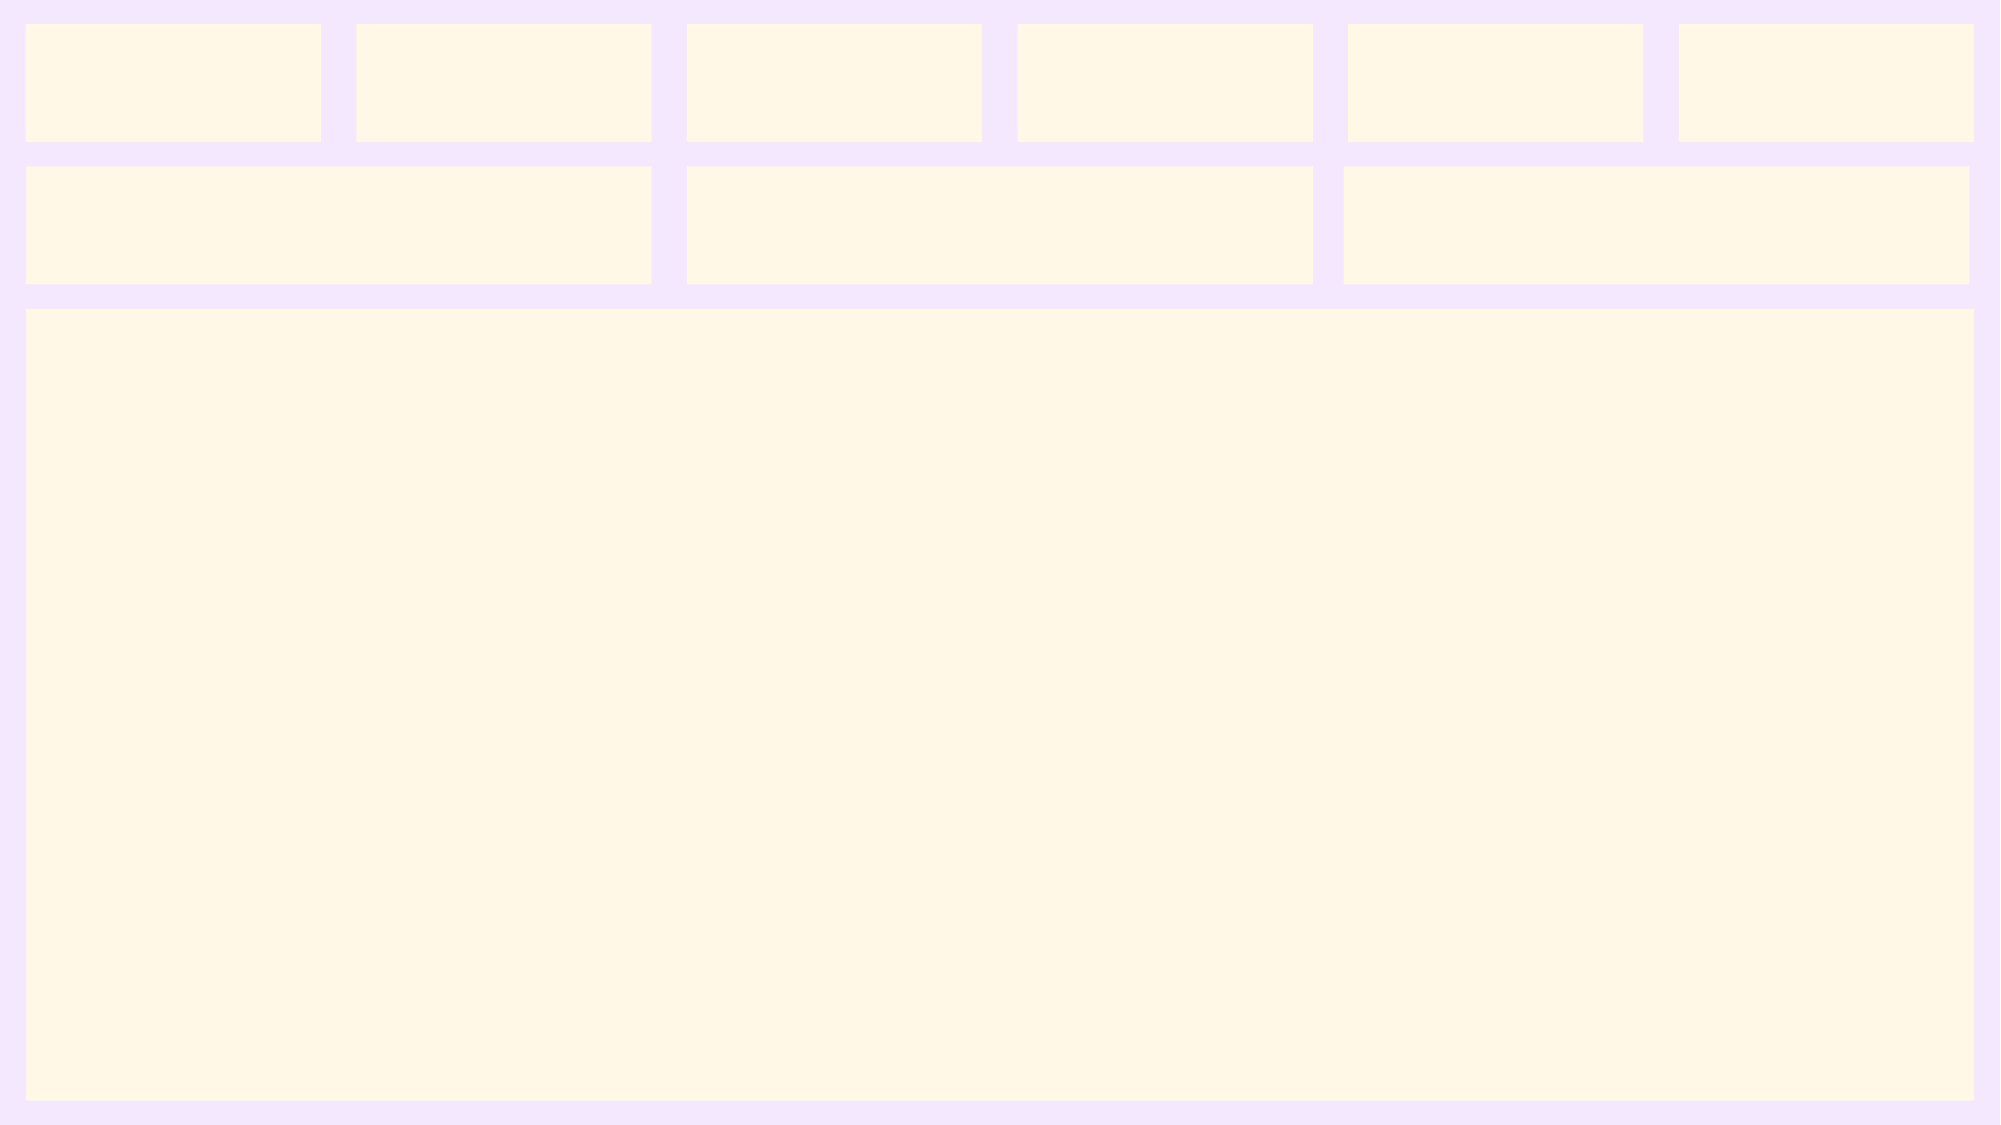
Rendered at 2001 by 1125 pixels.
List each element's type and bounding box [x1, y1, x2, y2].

text_box [1678, 23, 1975, 143]
text_box [25, 308, 1975, 1102]
text_box [0, 0, 2000, 1125]
text_box [1017, 23, 1314, 143]
text_box [355, 23, 653, 143]
text_box [1342, 165, 1970, 286]
text_box [25, 165, 653, 286]
text_box [686, 165, 1314, 286]
text_box [25, 23, 322, 143]
text_box [1347, 23, 1644, 143]
text_box [686, 23, 983, 143]
